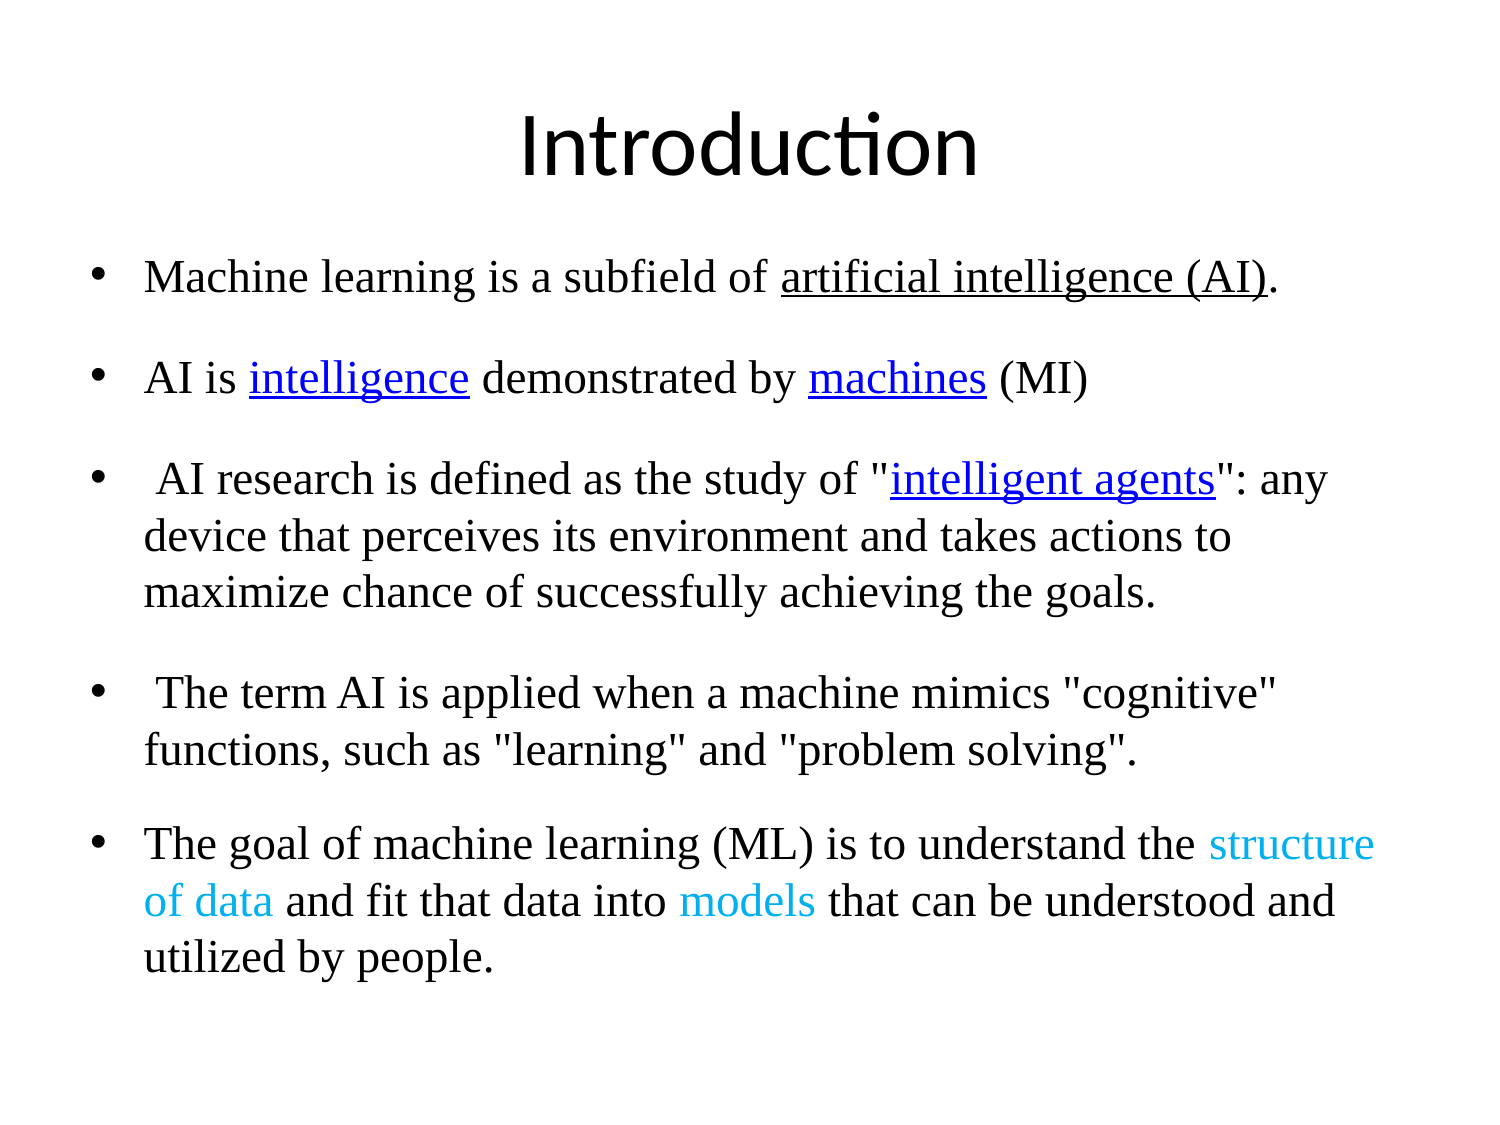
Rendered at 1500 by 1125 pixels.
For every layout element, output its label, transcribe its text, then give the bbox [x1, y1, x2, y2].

list Machine learning is a subfield of artificial intelligence (AI). AI is intelligence demonstrated by machines (MI) AI research is defined as the study of "intelligent agents": any device that perceives its environment and takes actions to maximize chance of successfully achieving the goals. The term AI is applied when a machine mimics "cognitive" functions, such as "learning" and "problem solving". The goal of machine learning (ML) is to understand the structure of data and fit that data into models that can be understood and utilized by people. [75, 237, 1425, 1005]
title Introduction [75, 45, 1425, 233]
